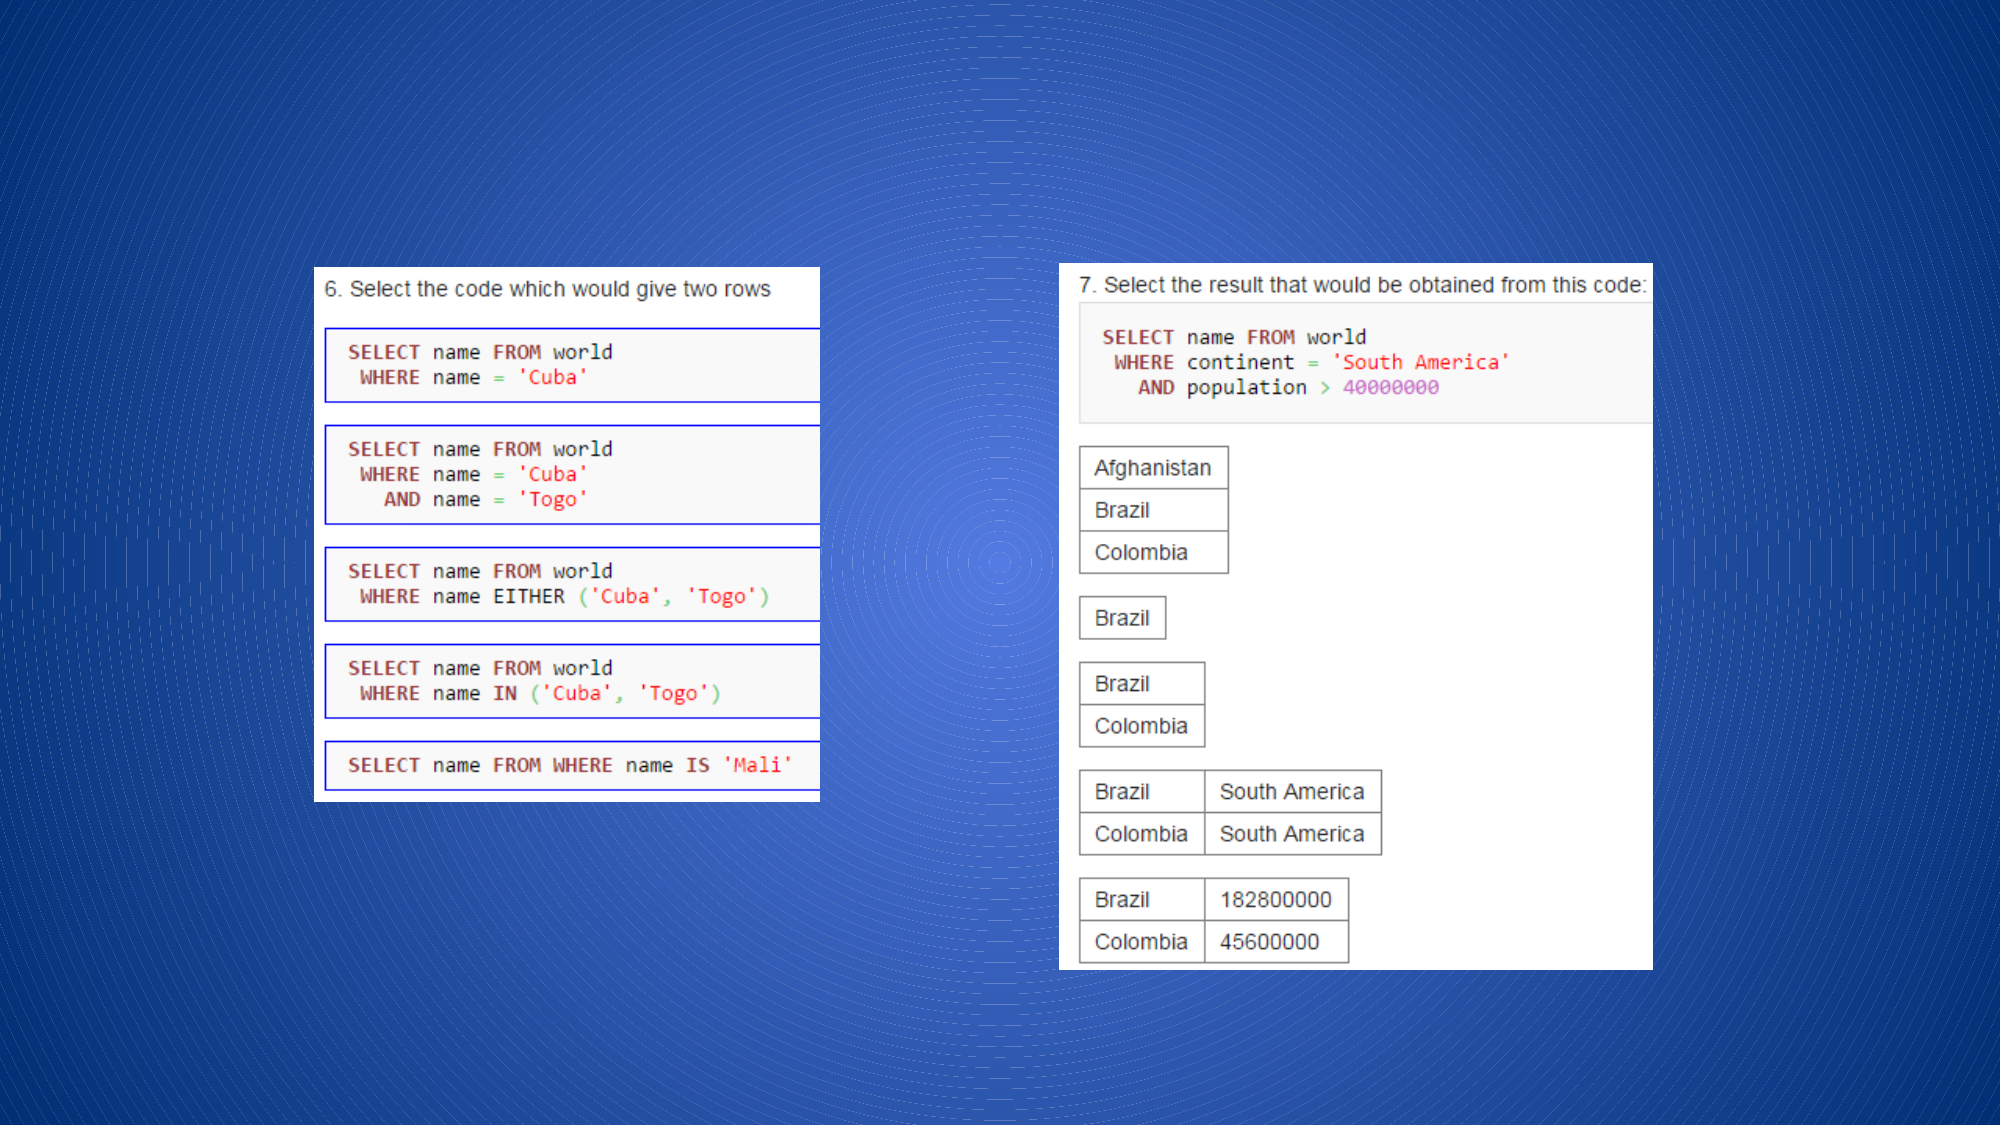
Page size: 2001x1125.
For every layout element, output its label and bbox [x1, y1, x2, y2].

picture [1058, 263, 1653, 971]
picture [314, 266, 820, 802]
